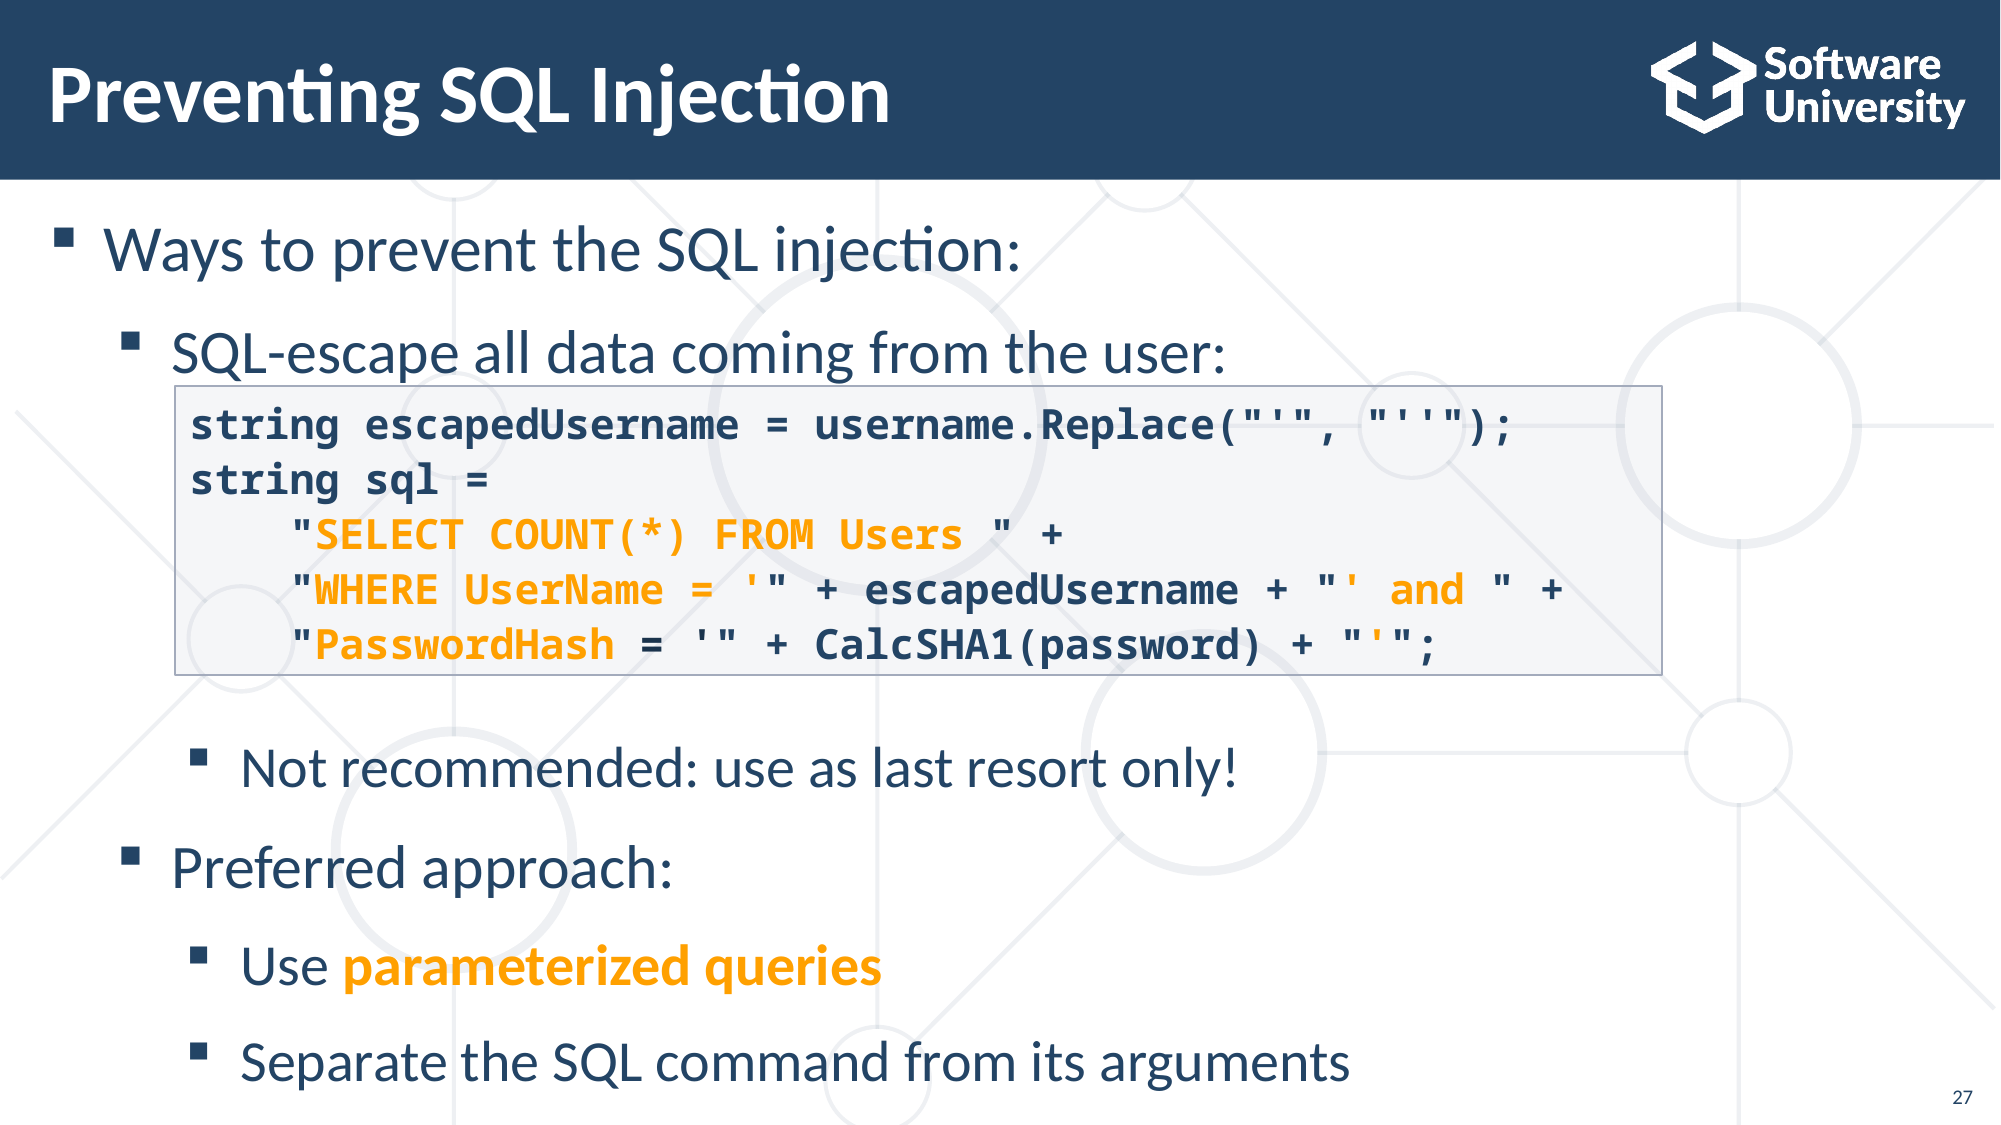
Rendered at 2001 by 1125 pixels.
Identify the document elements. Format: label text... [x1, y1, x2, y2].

text_box string escapedUsername = username.Replace("'", "''"); string sql = "SELECT COUNT(*) FROM Users " + "WHERE UserName = '" + escapedUsername + "' and " + "PasswordHash = '" + CalcSHA1(password) + "'"; [174, 385, 1663, 676]
title Preventing SQL Injection [31, 16, 1625, 162]
slide_number 27 [1927, 1067, 1989, 1117]
list Ways to prevent the SQL injection: SQL-escape all data coming from the user: Not recommended: use as last resort only! Preferred approach: Use parameterized queries Separate the SQL command from its arguments [31, 196, 1970, 1104]
picture [1651, 41, 1966, 134]
